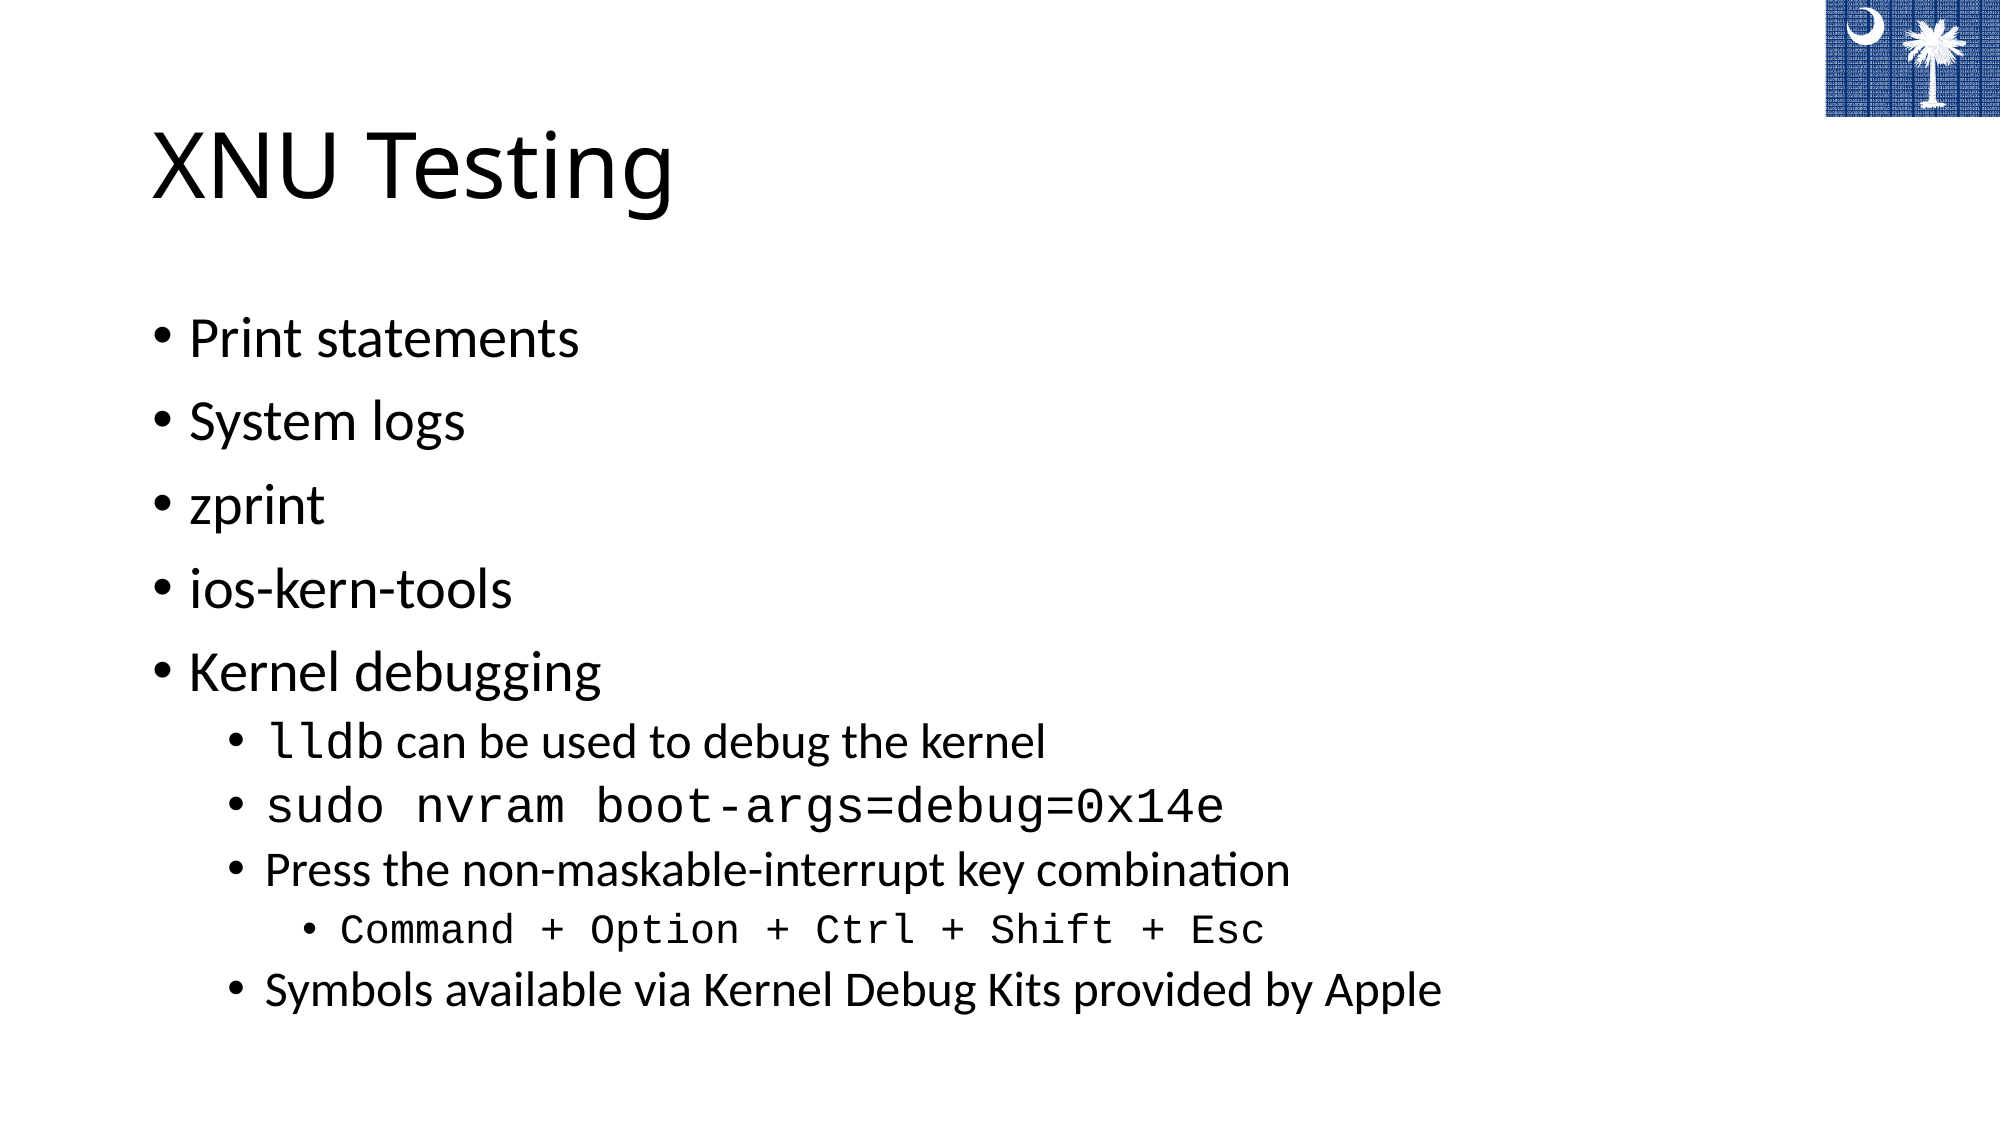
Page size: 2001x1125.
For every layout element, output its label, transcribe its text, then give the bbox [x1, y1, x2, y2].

picture [1825, 0, 2000, 117]
list Print statements System logs zprint ios-kern-tools Kernel debugging lldb can be used to debug the kernel sudo nvram boot-args=debug=0x14e Press the non-maskable-interrupt key combination Command + Option + Ctrl + Shift + Esc Symbols available via Kernel Debug Kits provided by Apple [137, 299, 1863, 1095]
title XNU Testing [137, 59, 1863, 278]
